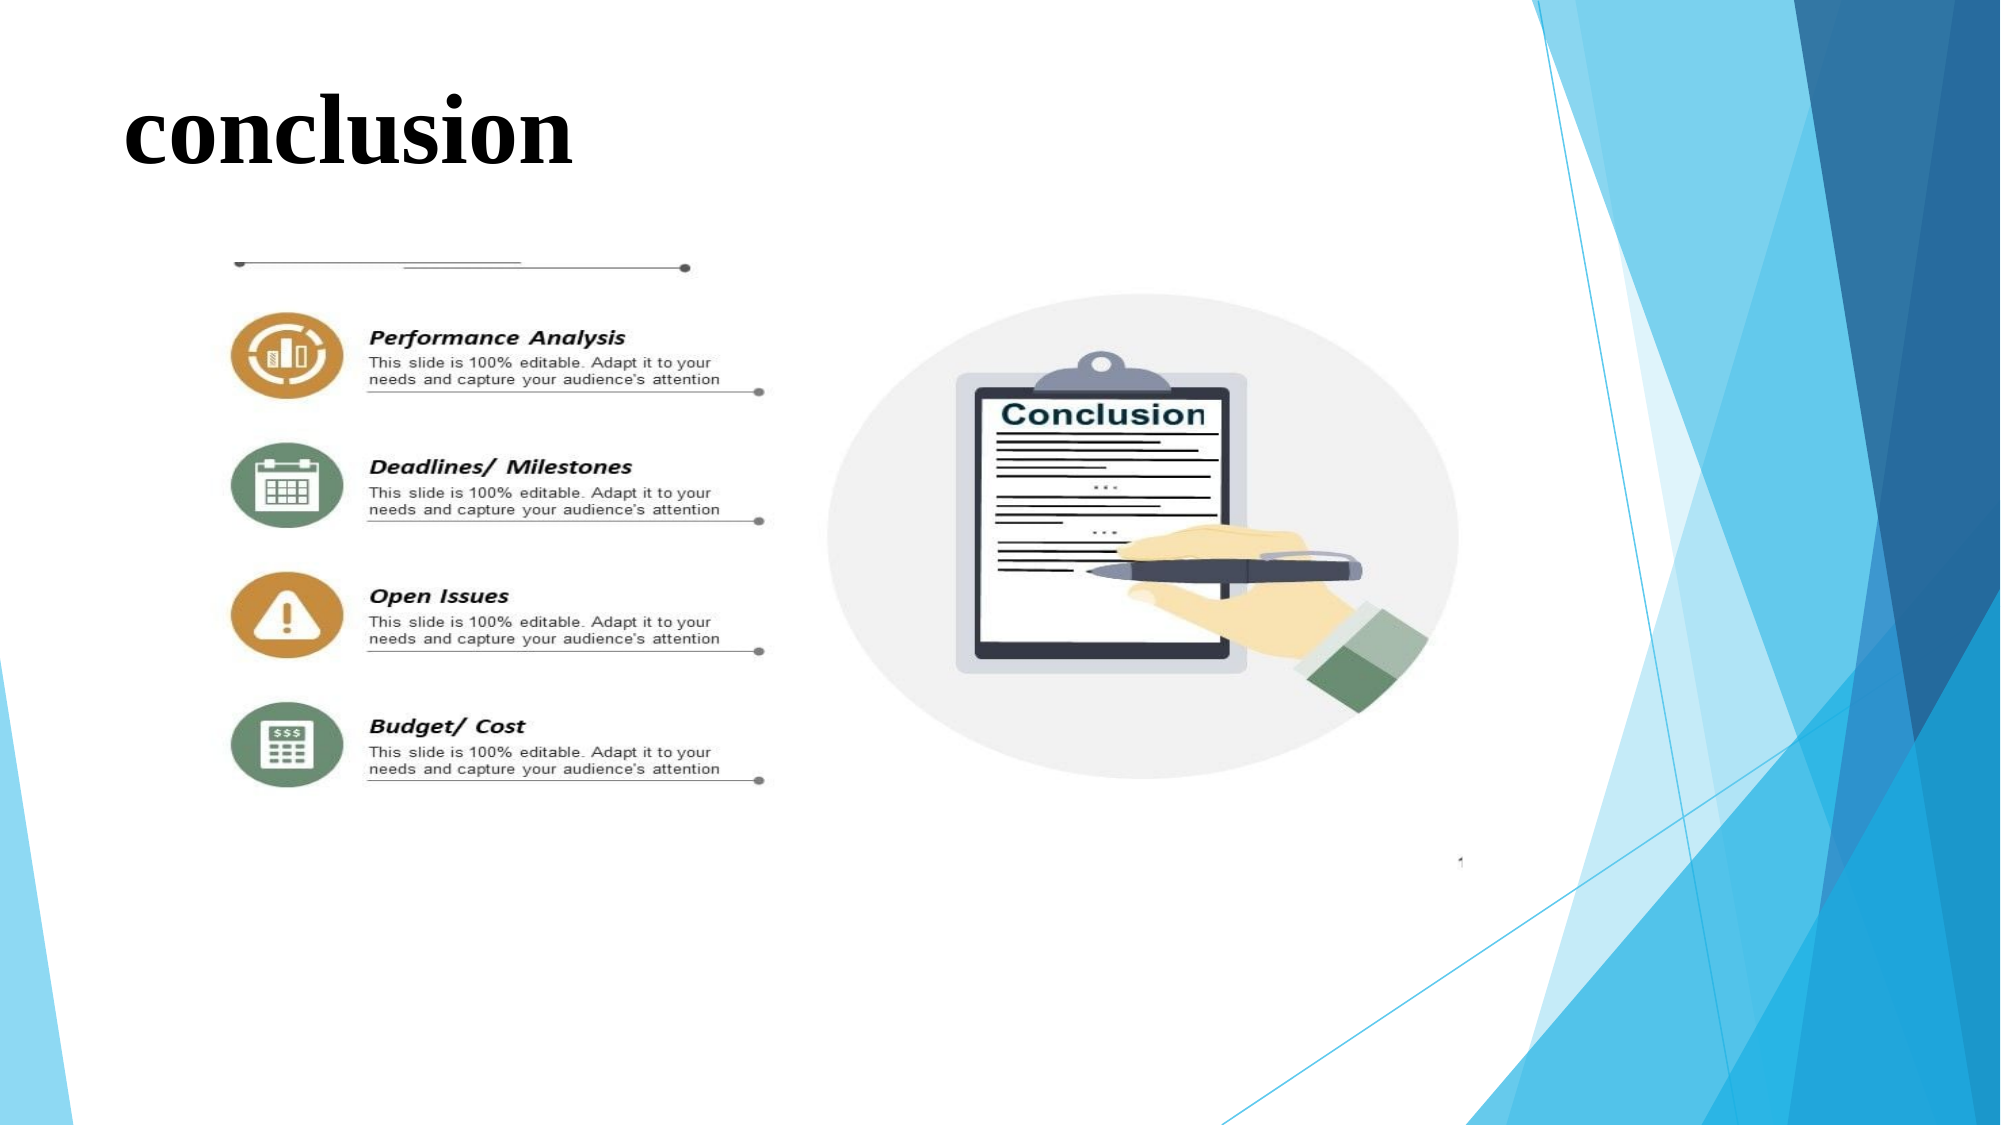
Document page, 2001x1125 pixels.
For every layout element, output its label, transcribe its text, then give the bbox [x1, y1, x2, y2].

title conclusion [123, 63, 1877, 188]
picture [162, 262, 1463, 1013]
